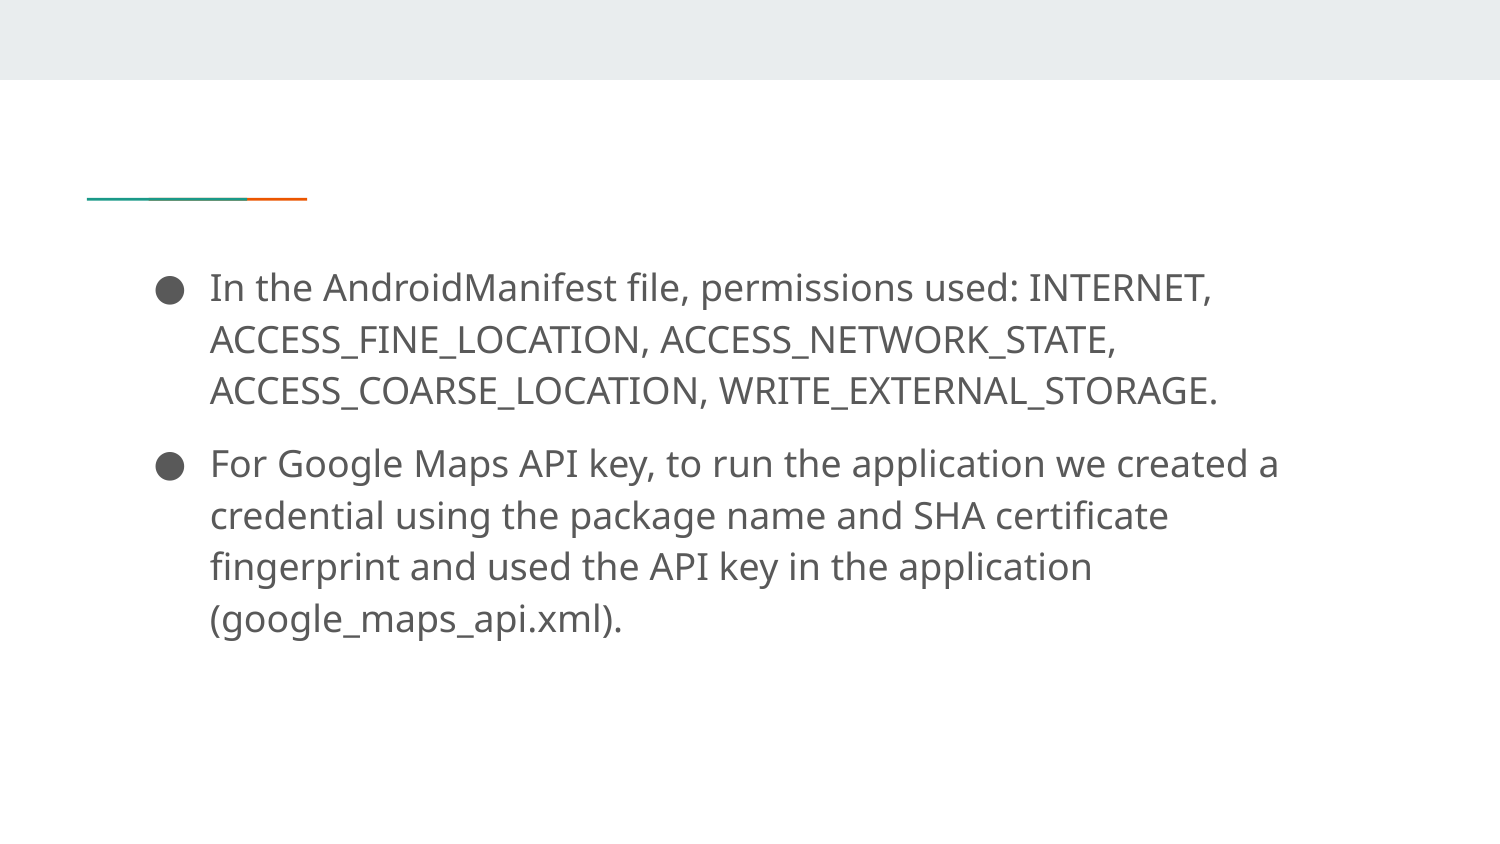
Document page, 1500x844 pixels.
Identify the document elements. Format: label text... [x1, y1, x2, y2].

list In the AndroidManifest file, permissions used: INTERNET, ACCESS_FINE_LOCATION, ACCESS_NETWORK_STATE, ACCESS_COARSE_LOCATION, WRITE_EXTERNAL_STORAGE. For Google Maps API key, to run the application we created a credential using the package name and SHA certificate fingerprint and used the API key in the application (google_maps_api.xml). [119, 242, 1381, 712]
